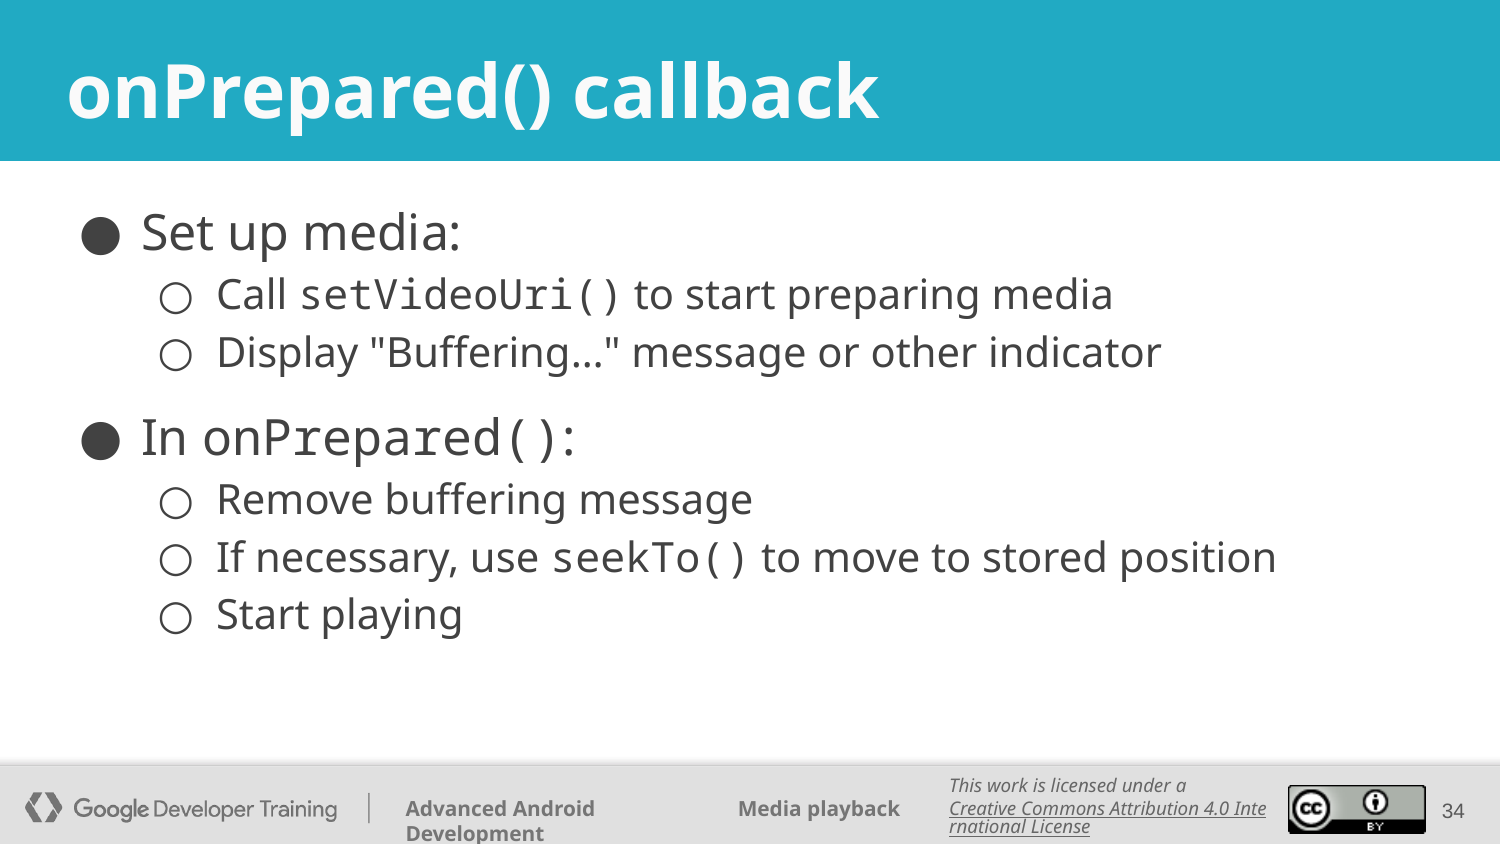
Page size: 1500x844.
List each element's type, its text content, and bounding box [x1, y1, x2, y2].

list Set up media: Call setVideoUri() to start preparing media Display "Buffering…" message or other indicator In onPrepared(): Remove buffering message If necessary, use seekTo() to move to stored position Start playing [51, 176, 1449, 737]
title onPrepared() callback [51, 28, 1449, 122]
picture [0, 161, 1500, 844]
slide_number ‹#› [1389, 777, 1480, 842]
